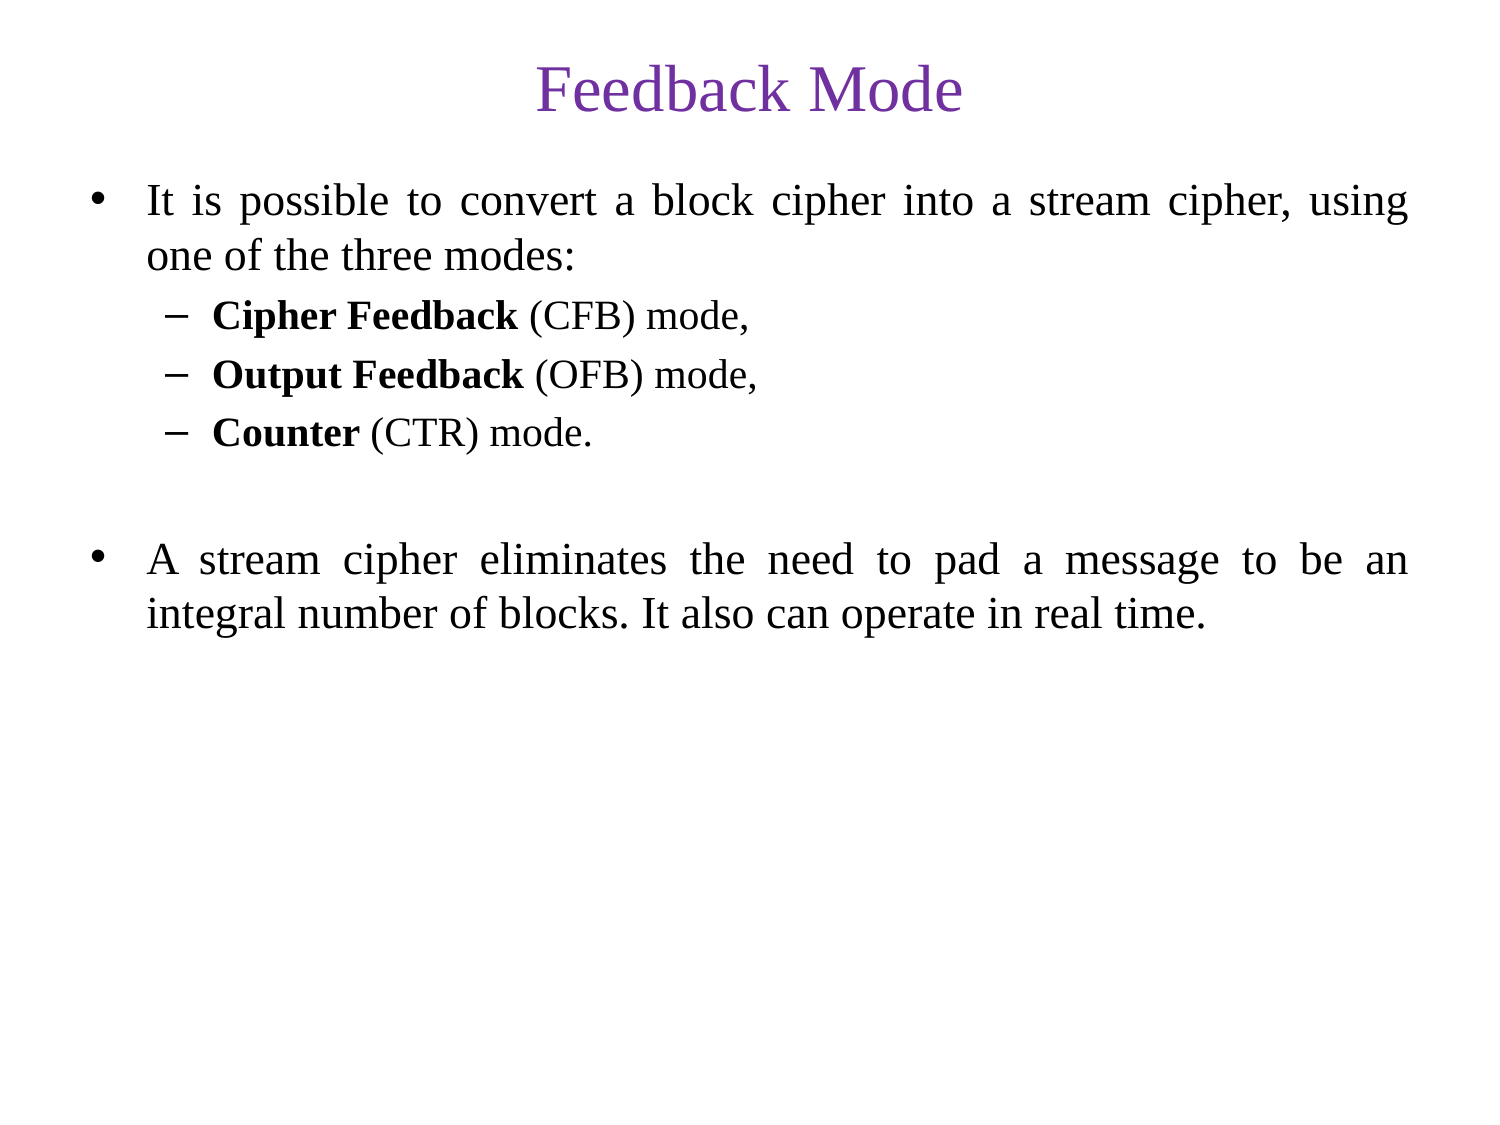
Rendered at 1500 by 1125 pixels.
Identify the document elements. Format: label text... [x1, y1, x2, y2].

title Feedback Mode [75, 45, 1425, 125]
list It is possible to convert a block cipher into a stream cipher, using one of the three modes: Cipher Feedback (CFB) mode, Output Feedback (OFB) mode, Counter (CTR) mode. A stream cipher eliminates the need to pad a message to be an integral number of blocks. It also can operate in real time. [75, 162, 1425, 905]
